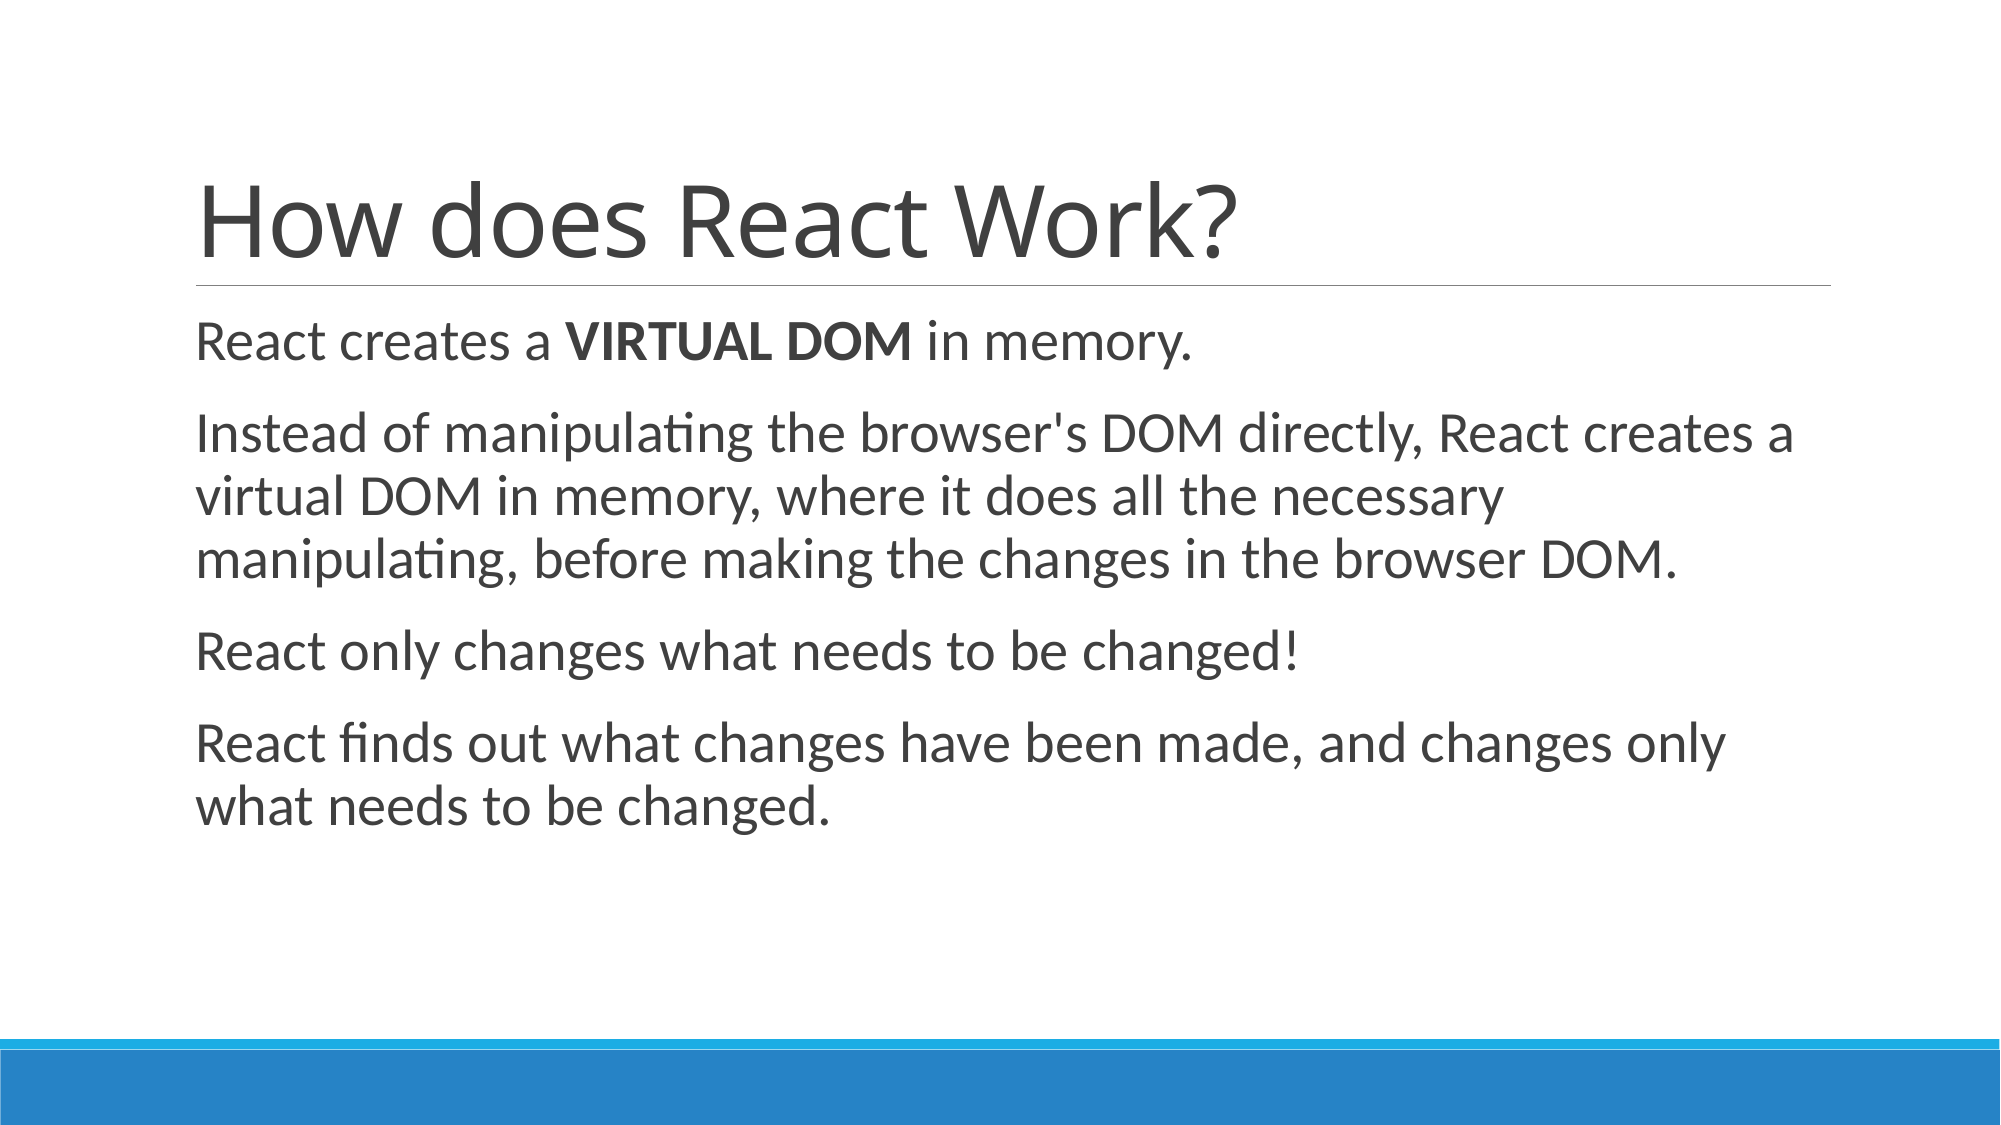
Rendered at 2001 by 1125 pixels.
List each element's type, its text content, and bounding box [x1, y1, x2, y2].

list React creates a VIRTUAL DOM in memory. Instead of manipulating the browser's DOM directly, React creates a virtual DOM in memory, where it does all the necessary manipulating, before making the changes in the browser DOM. React only changes what needs to be changed! React finds out what changes have been made, and changes only what needs to be changed. [180, 302, 1830, 963]
title How does React Work? [180, 47, 1830, 285]
